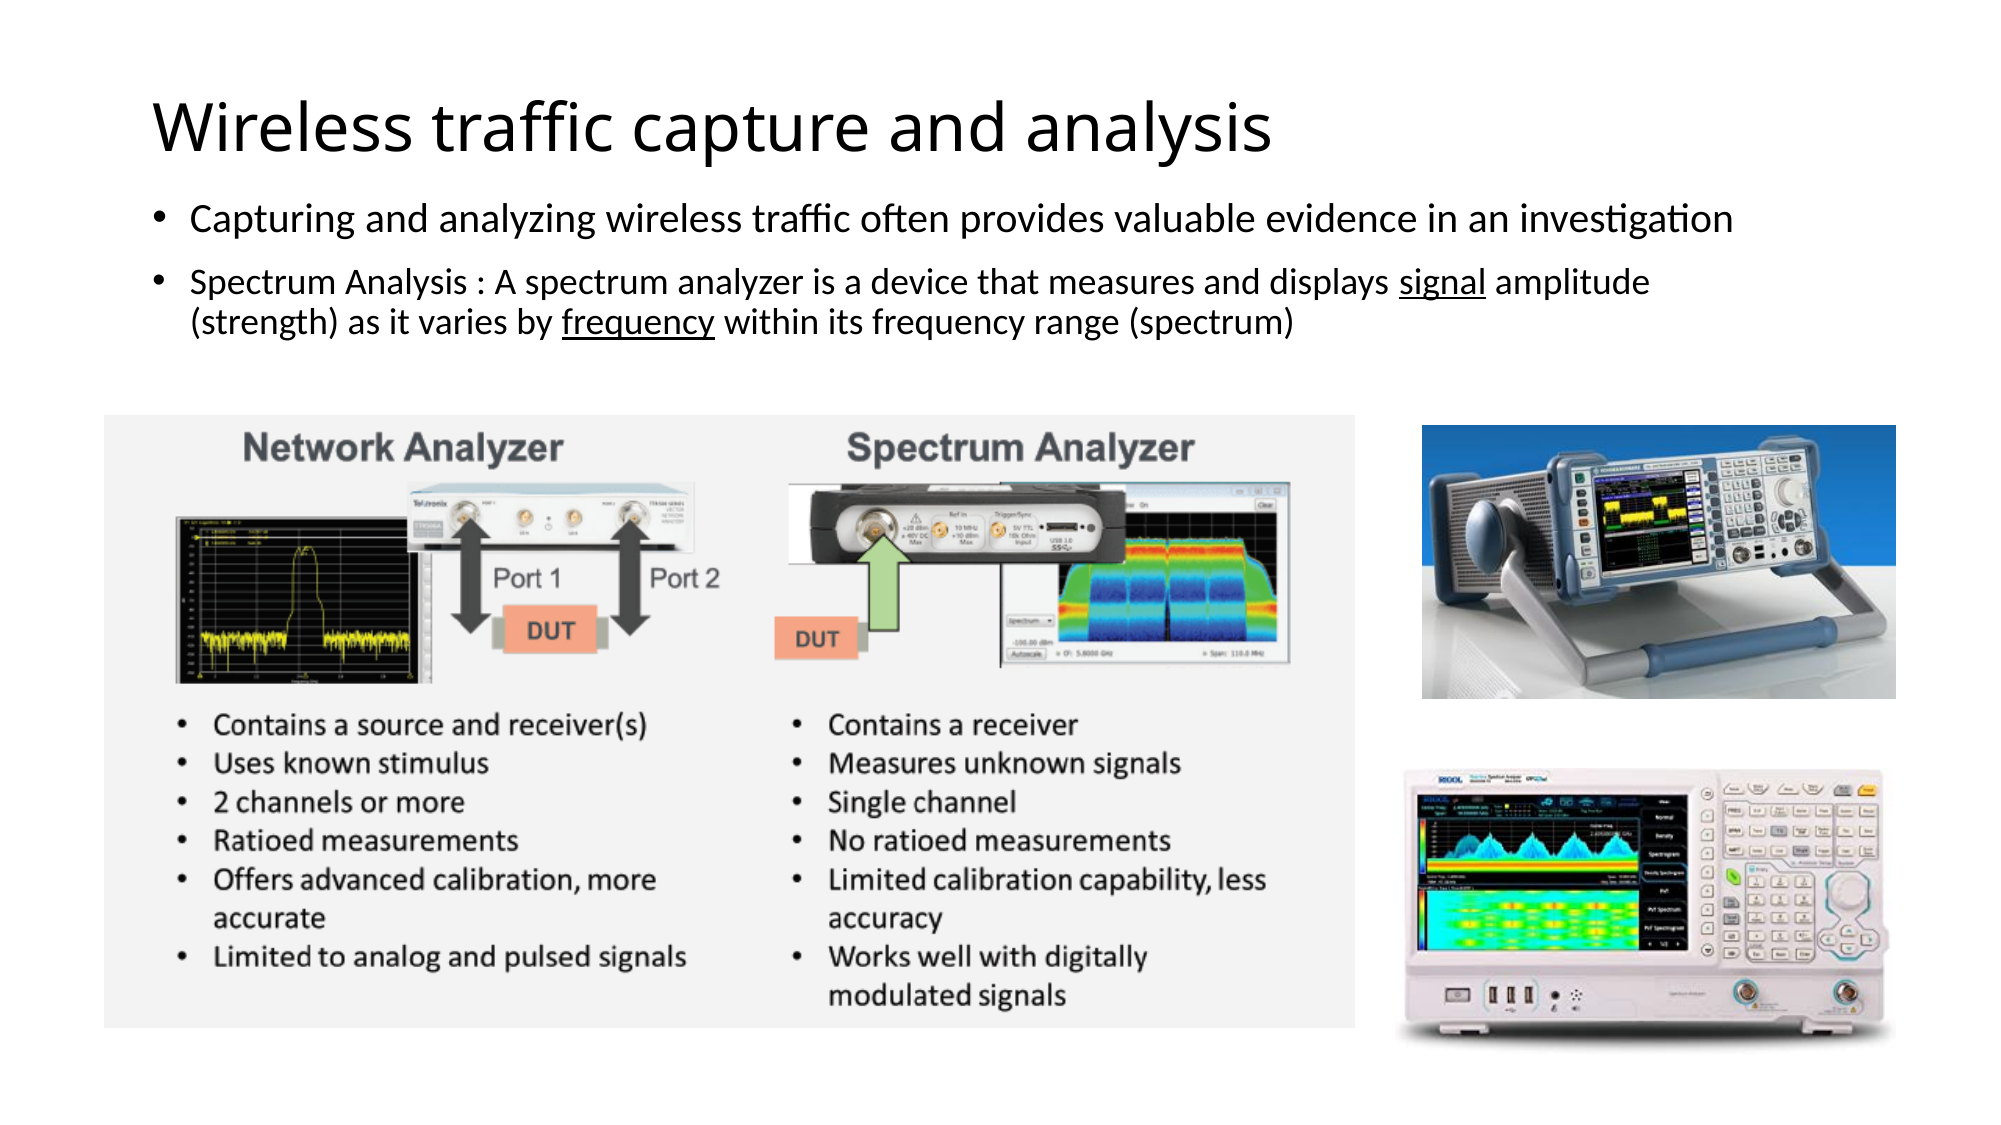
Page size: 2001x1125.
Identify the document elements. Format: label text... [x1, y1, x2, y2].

list Capturing and analyzing wireless traffic often provides valuable evidence in an investigation Spectrum Analysis : A spectrum analyzer is a device that measures and displays signal amplitude (strength) as it varies by frequency within its frequency range (spectrum) [137, 188, 1804, 407]
picture [104, 415, 1355, 1028]
picture [1422, 425, 1896, 699]
title Wireless traffic capture and analysis [137, 21, 1863, 239]
picture [1394, 768, 1896, 1055]
